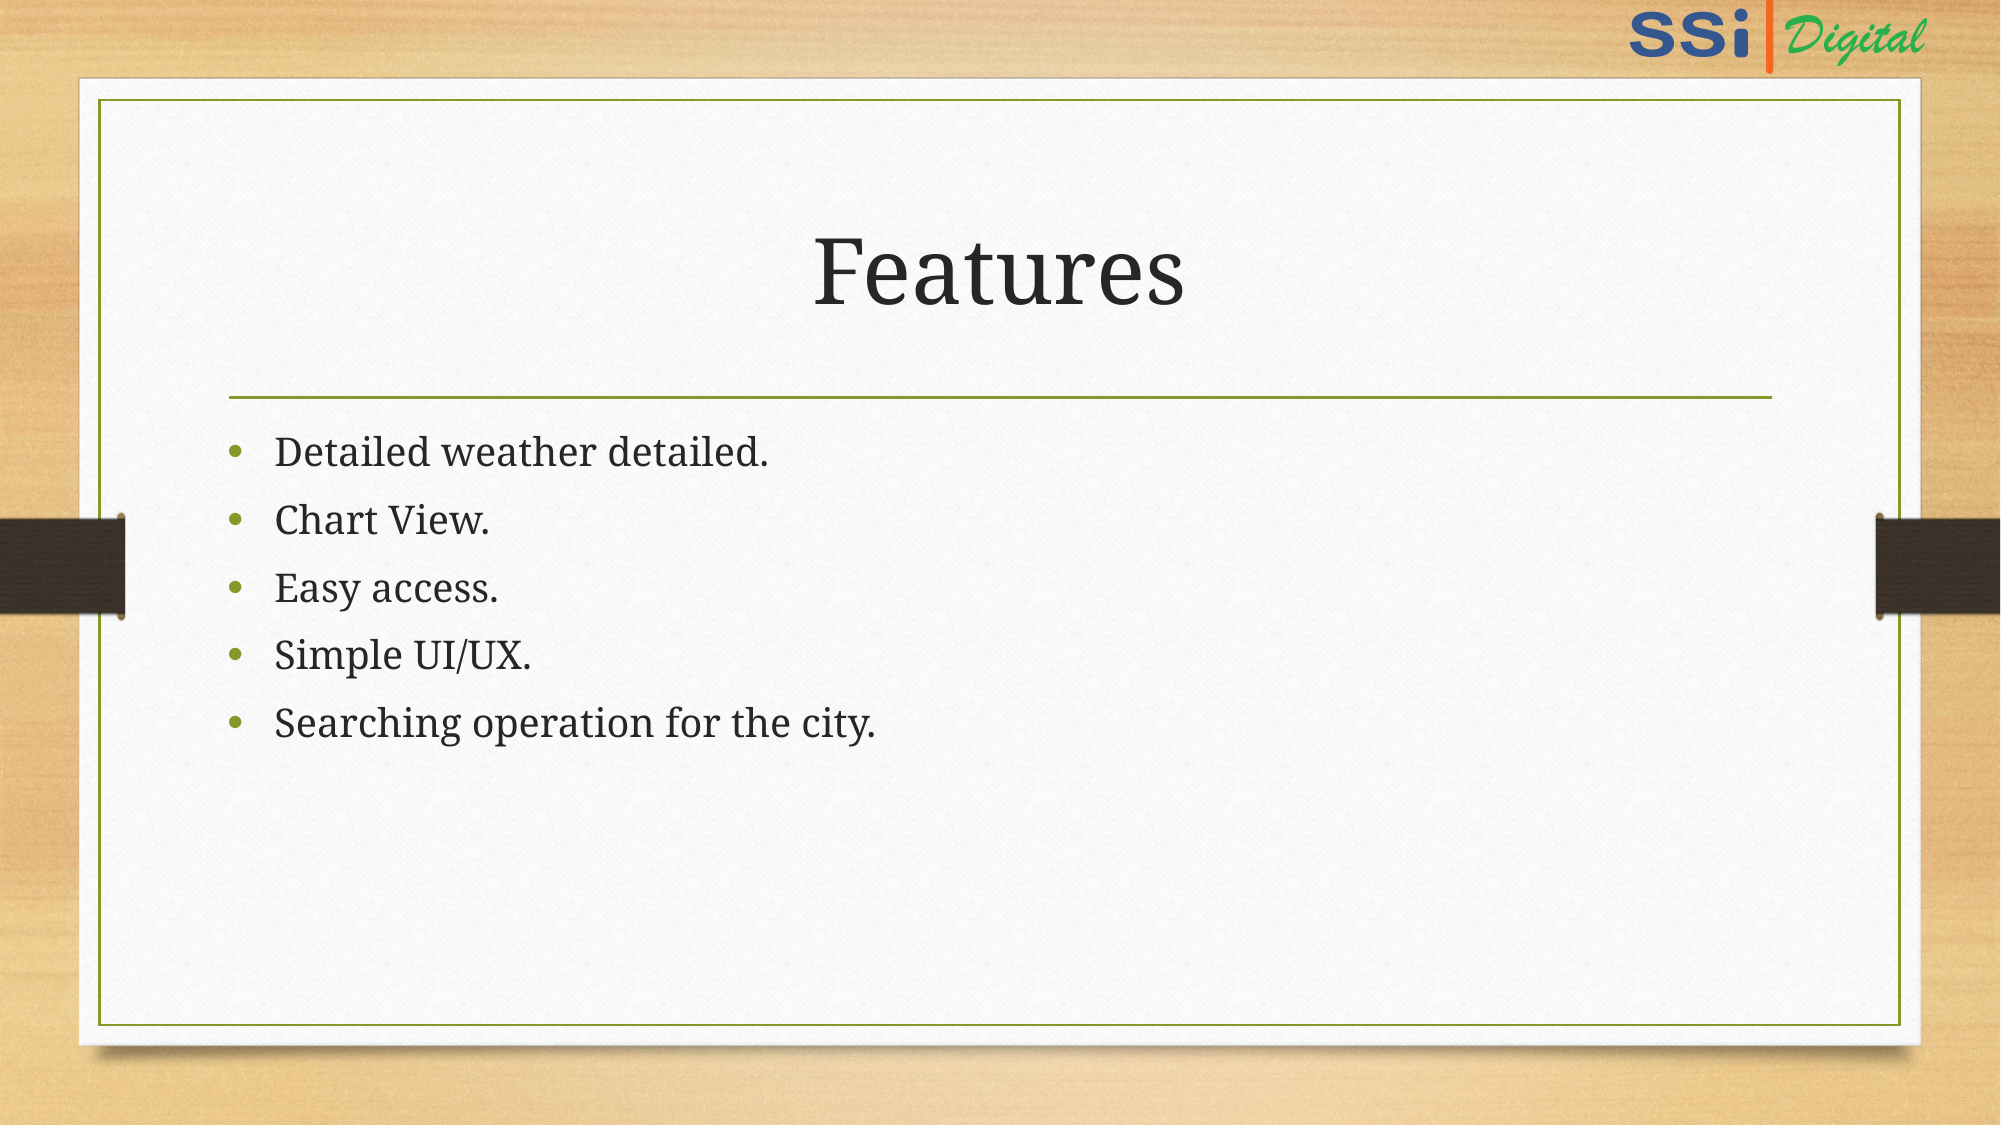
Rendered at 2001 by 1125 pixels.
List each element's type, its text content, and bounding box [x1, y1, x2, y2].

picture [0, 0, 2001, 1125]
title Features [212, 161, 1788, 375]
list Detailed weather detailed. Chart View. Easy access. Simple UI/UX. Searching operation for the city. [212, 419, 1788, 964]
